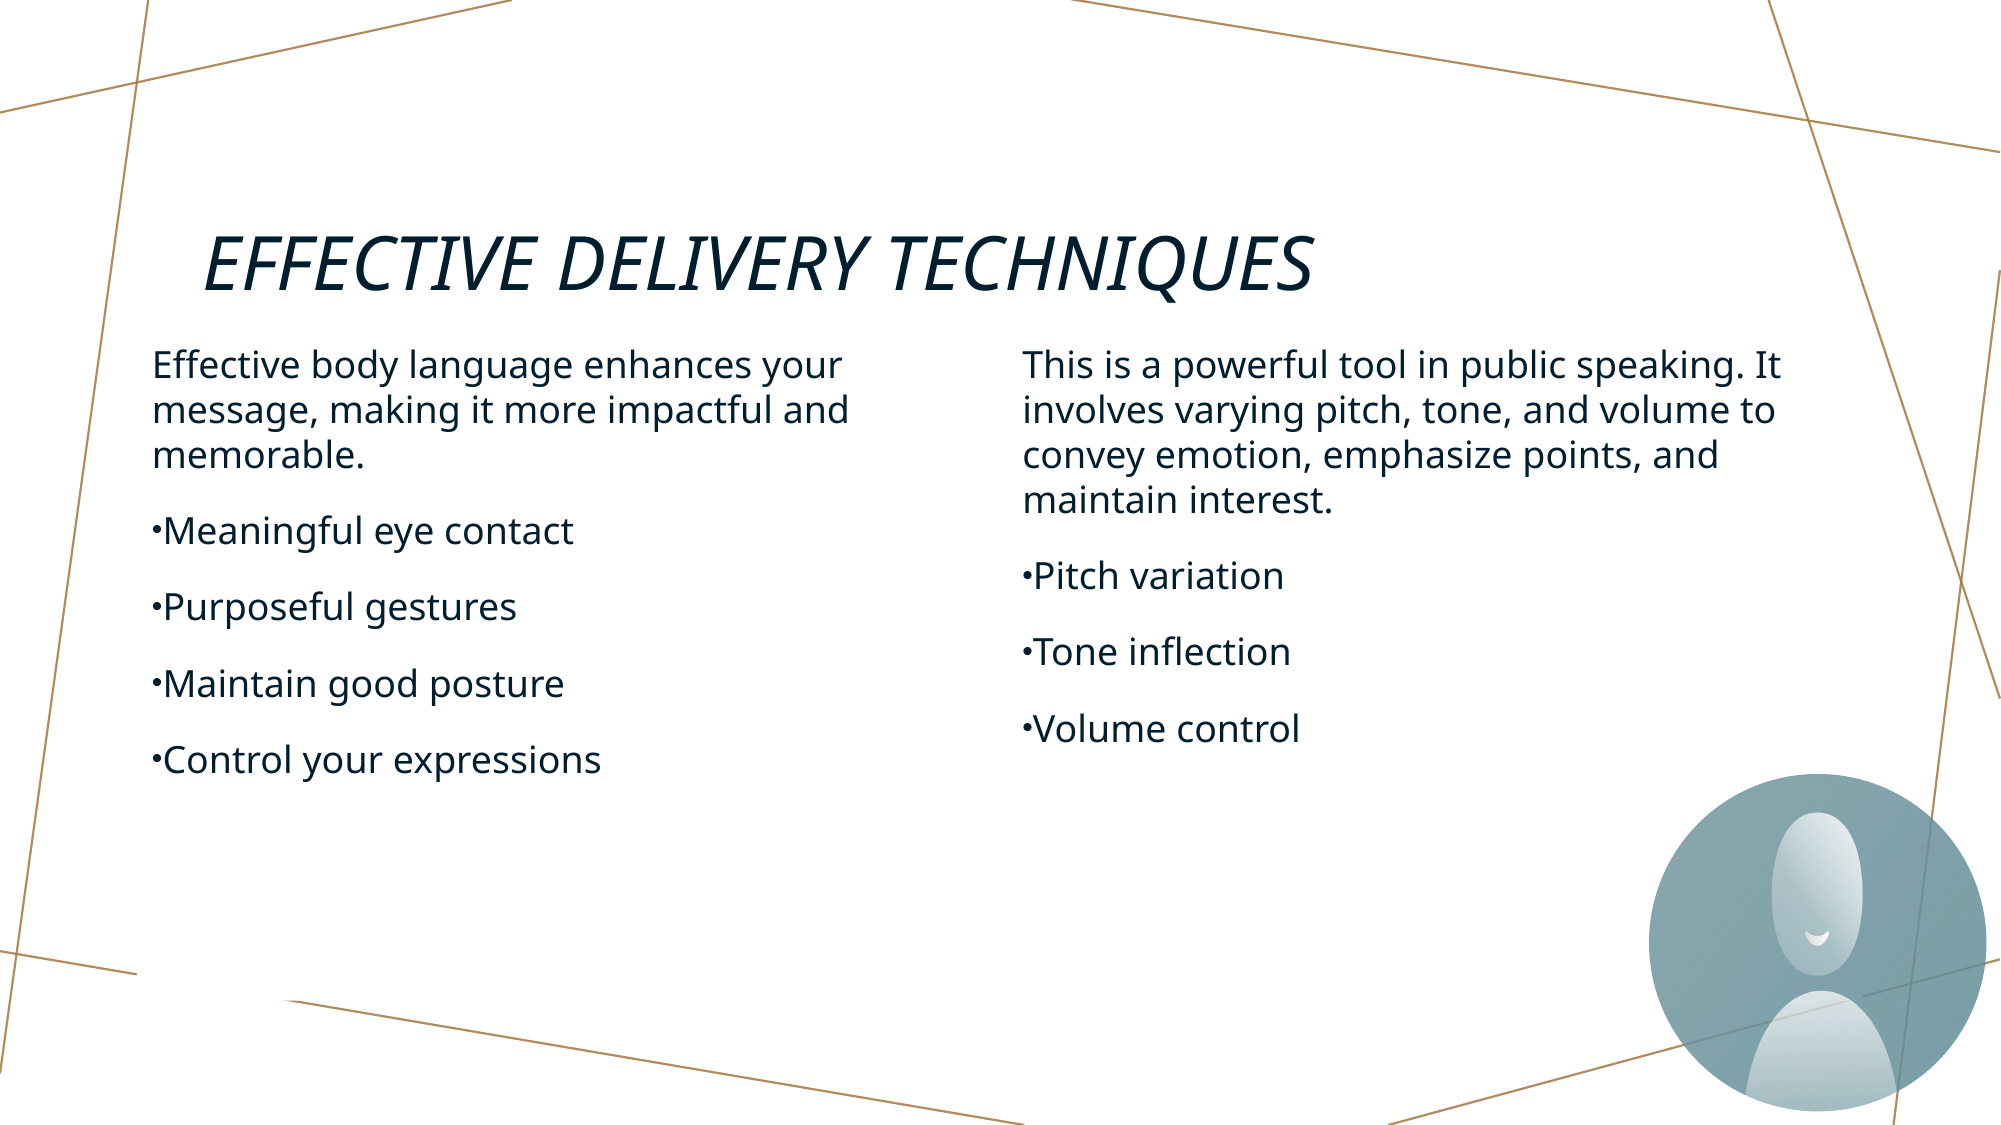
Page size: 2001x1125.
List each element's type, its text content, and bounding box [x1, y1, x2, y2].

list Effective body language enhances your message, making it more impactful and memorable. Meaningful eye contact Purposeful gestures Maintain good posture Control your expressions [136, 333, 869, 1001]
title EFFECTIVE DELIVERY TECHNIQUES [187, 87, 1813, 315]
picture [1648, 773, 1987, 1112]
list This is a powerful tool in public speaking. It involves varying pitch, tone, and volume to convey emotion, emphasize points, and maintain interest. Pitch variation Tone inflection Volume control [1007, 333, 1863, 1001]
